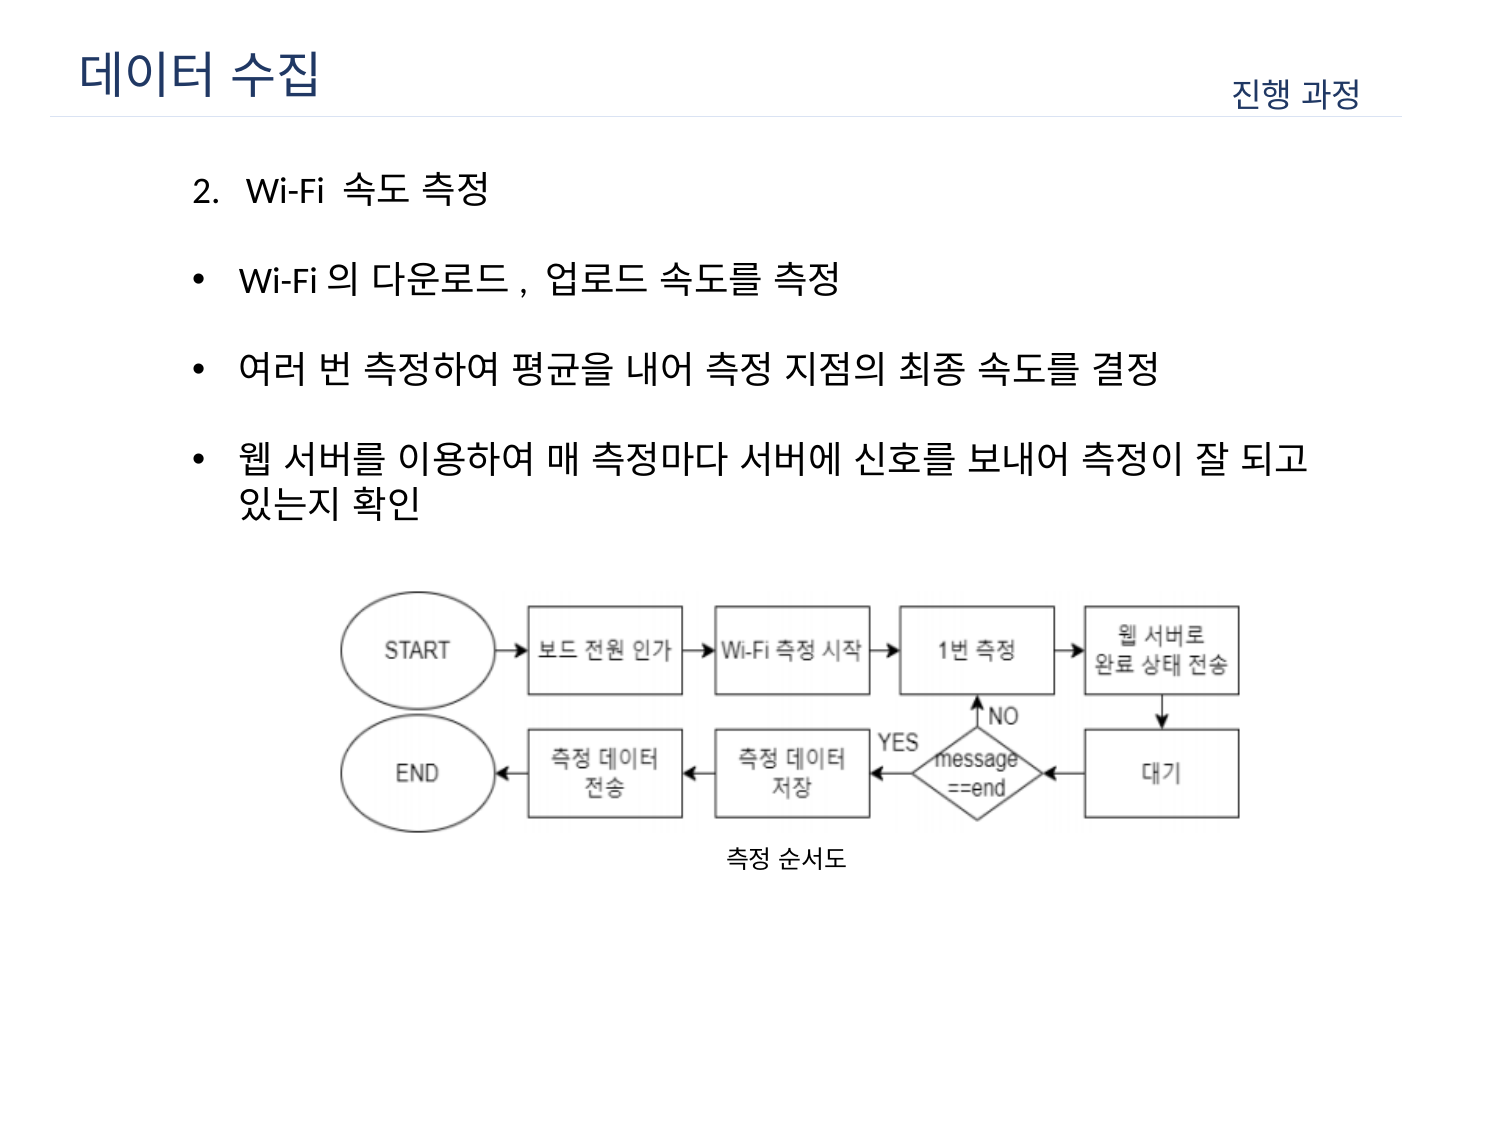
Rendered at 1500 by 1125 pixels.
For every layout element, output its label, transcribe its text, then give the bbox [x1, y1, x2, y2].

text_box 진행 과정 [1216, 117, 1378, 122]
text_box 측정 순서도 [711, 836, 1012, 881]
text_box 진행 과정 [1216, 66, 1378, 116]
text_box 2. Wi-Fi 속도 측정 Wi-Fi의 다운로드, 업로드 속도를 측정 여러 번 측정하여 평균을 내어 측정 지점의 최종 속도를 결정 웹 서버를 이용하여 매 측정마다 서버에 신호를 보내어 측정이 잘 되고 있는지 확인 [177, 158, 1402, 534]
text_box 데이터 수집 [63, 35, 338, 111]
picture [322, 587, 1257, 836]
